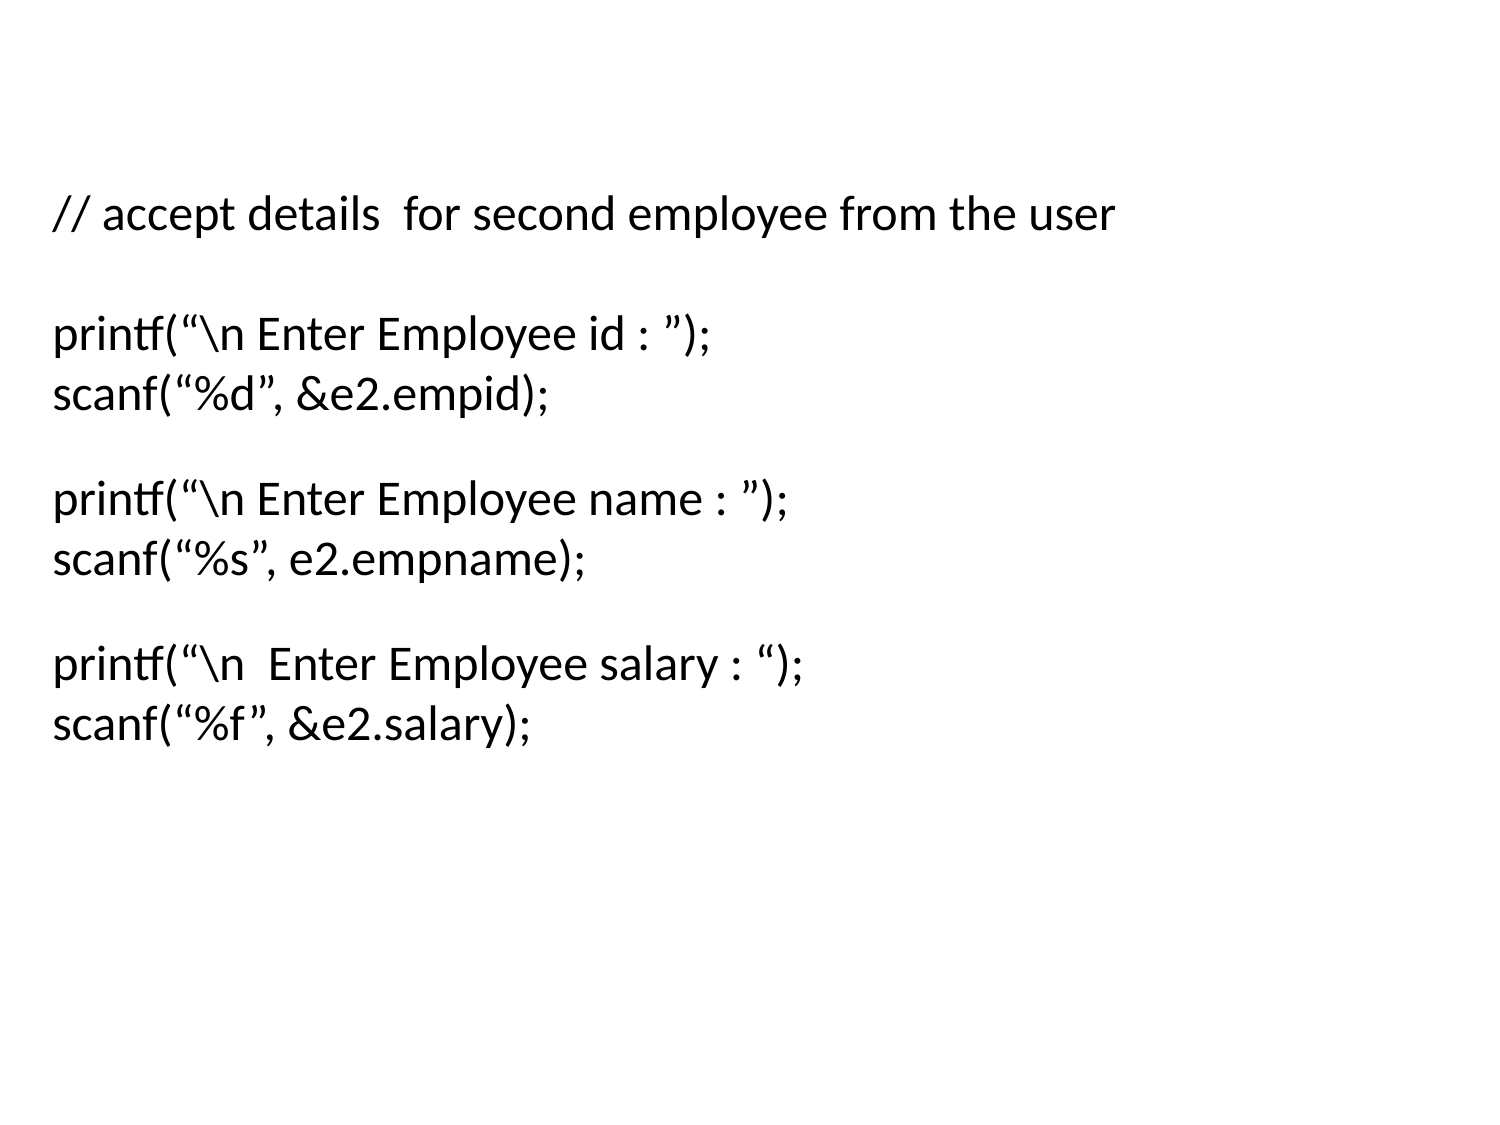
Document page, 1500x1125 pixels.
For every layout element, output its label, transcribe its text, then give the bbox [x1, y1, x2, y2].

text_box // accept details for second employee from the user printf(“\n Enter Employee id : ”); scanf(“%d”, &e2.empid); printf(“\n Enter Employee name : ”); scanf(“%s”, e2.empname); printf(“\n Enter Employee salary : “); scanf(“%f”, &e2.salary); [37, 112, 1388, 913]
